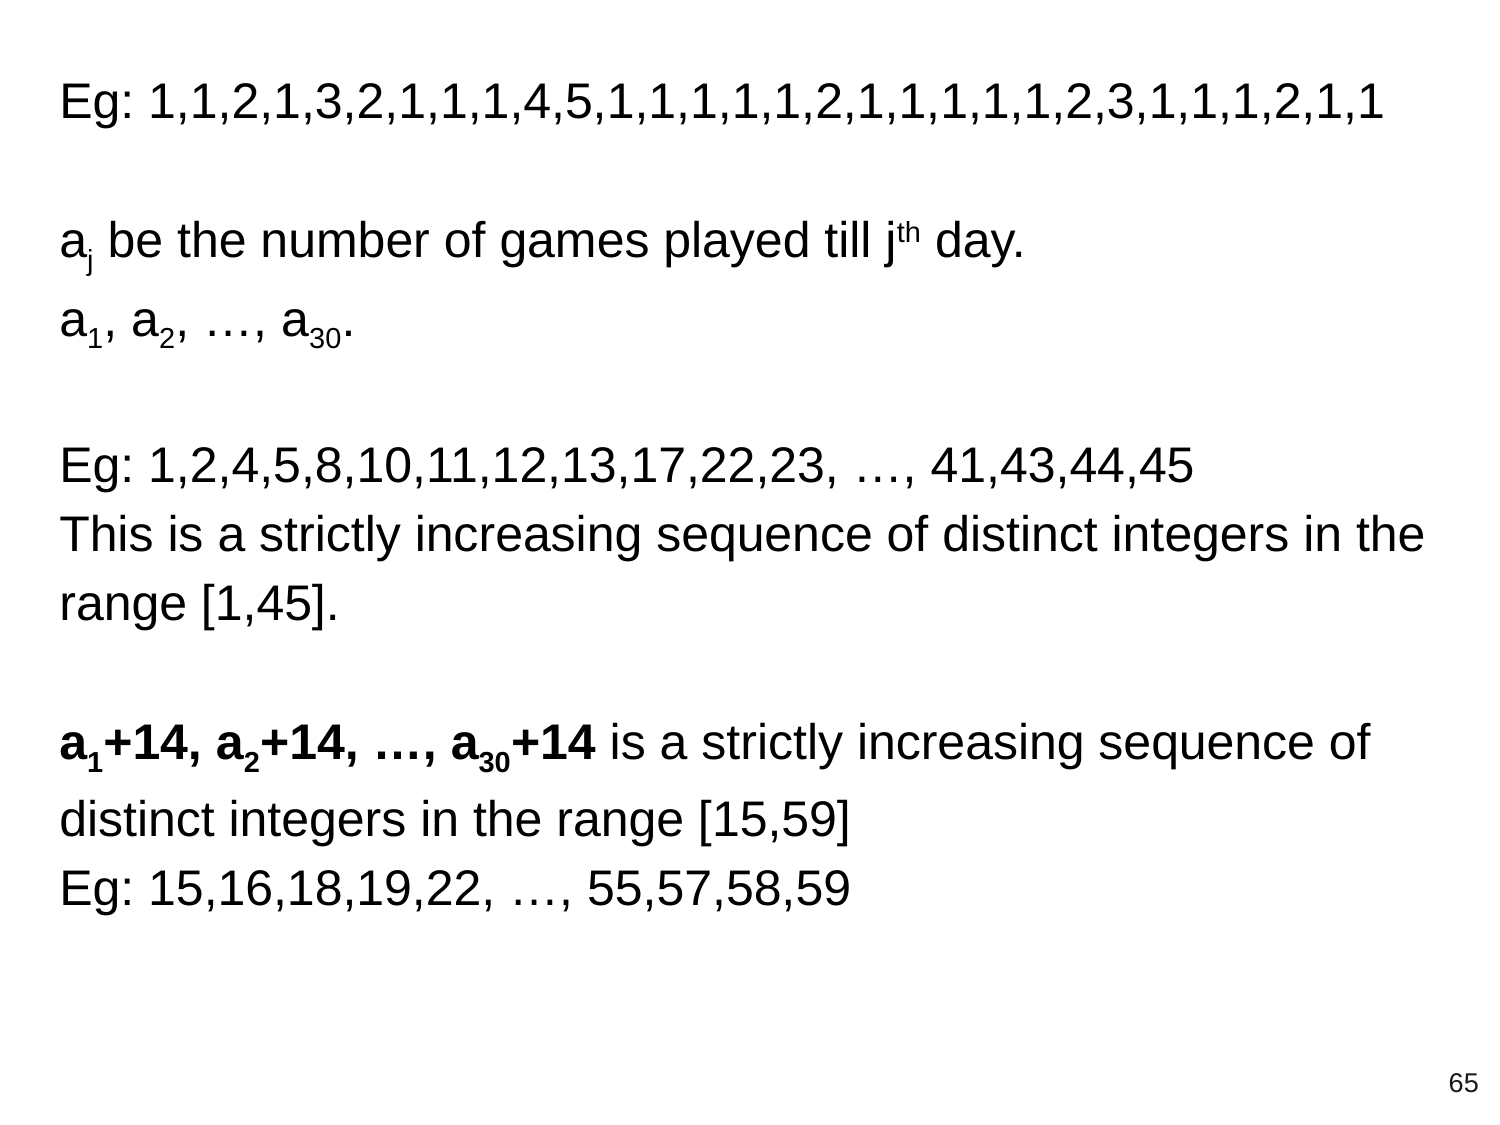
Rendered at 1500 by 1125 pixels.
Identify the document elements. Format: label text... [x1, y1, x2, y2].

slide_number ‹#› [1403, 1038, 1494, 1125]
text_box Eg: 1,1,2,1,3,2,1,1,1,4,5,1,1,1,1,1,2,1,1,1,1,1,2,3,1,1,1,2,1,1 aj be the number of games played till jth day. a1, a2, …, a30. Eg: 1,2,4,5,8,10,11,12,13,17,22,23, …, 41,43,44,45 This is a strictly increasing sequence of distinct integers in the range [1,45]. a1+14, a2+14, …, a30+14 is a strictly increasing sequence of distinct integers in the range [15,59] Eg: 15,16,18,19,22, …, 55,57,58,59 [44, 44, 1455, 1018]
